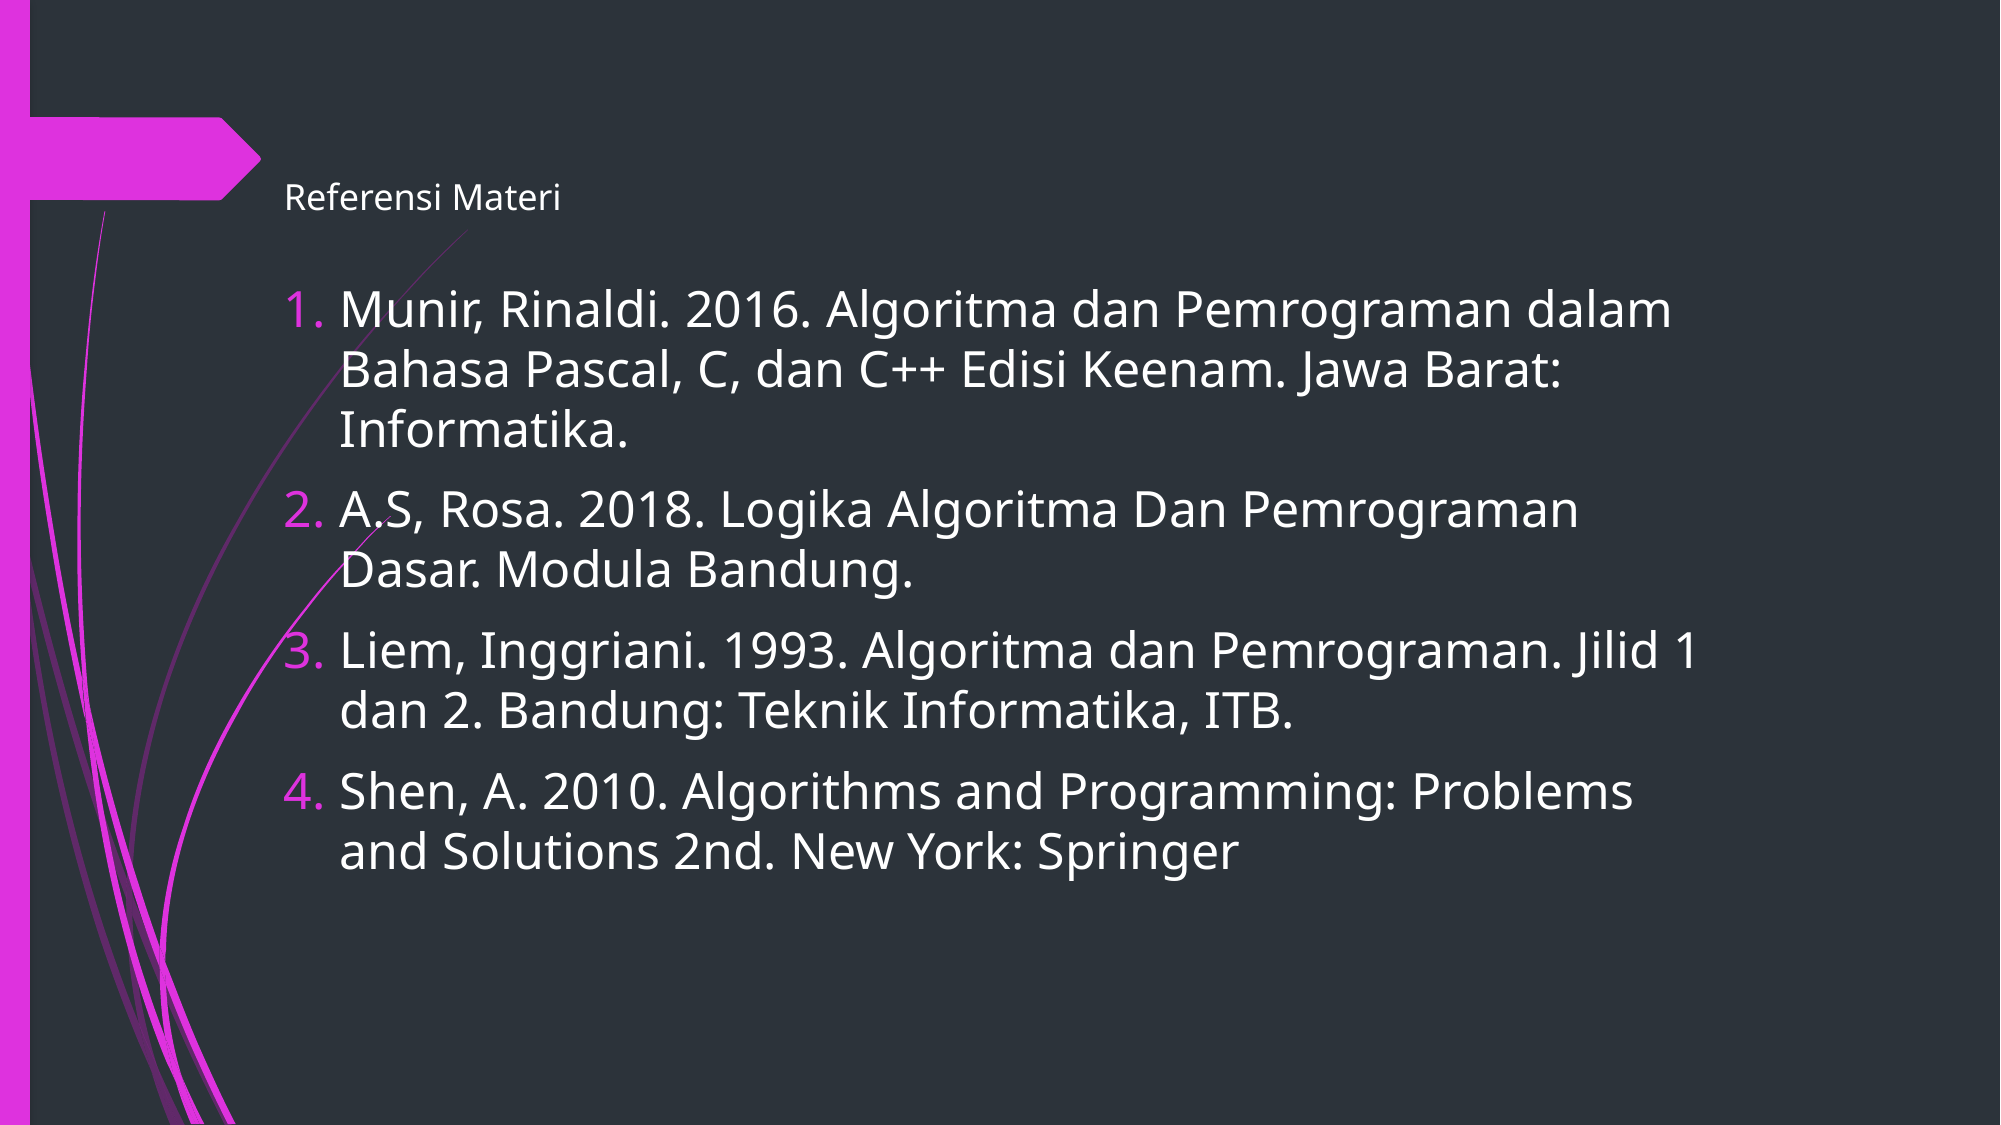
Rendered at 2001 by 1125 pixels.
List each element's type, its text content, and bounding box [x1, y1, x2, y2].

title Referensi Materi [268, 166, 1731, 269]
list Munir, Rinaldi. 2016. Algoritma dan Pemrograman dalam Bahasa Pascal, C, dan C++ Edisi Keenam. Jawa Barat: Informatika. A.S, Rosa. 2018. Logika Algoritma Dan Pemrograman Dasar. Modula Bandung. Liem, Inggriani. 1993. Algoritma dan Pemrograman. Jilid 1 dan 2. Bandung: Teknik Informatika, ITB. Shen, A. 2010. Algorithms and Programming: Problems and Solutions 2nd. New York: Springer [268, 269, 1732, 903]
